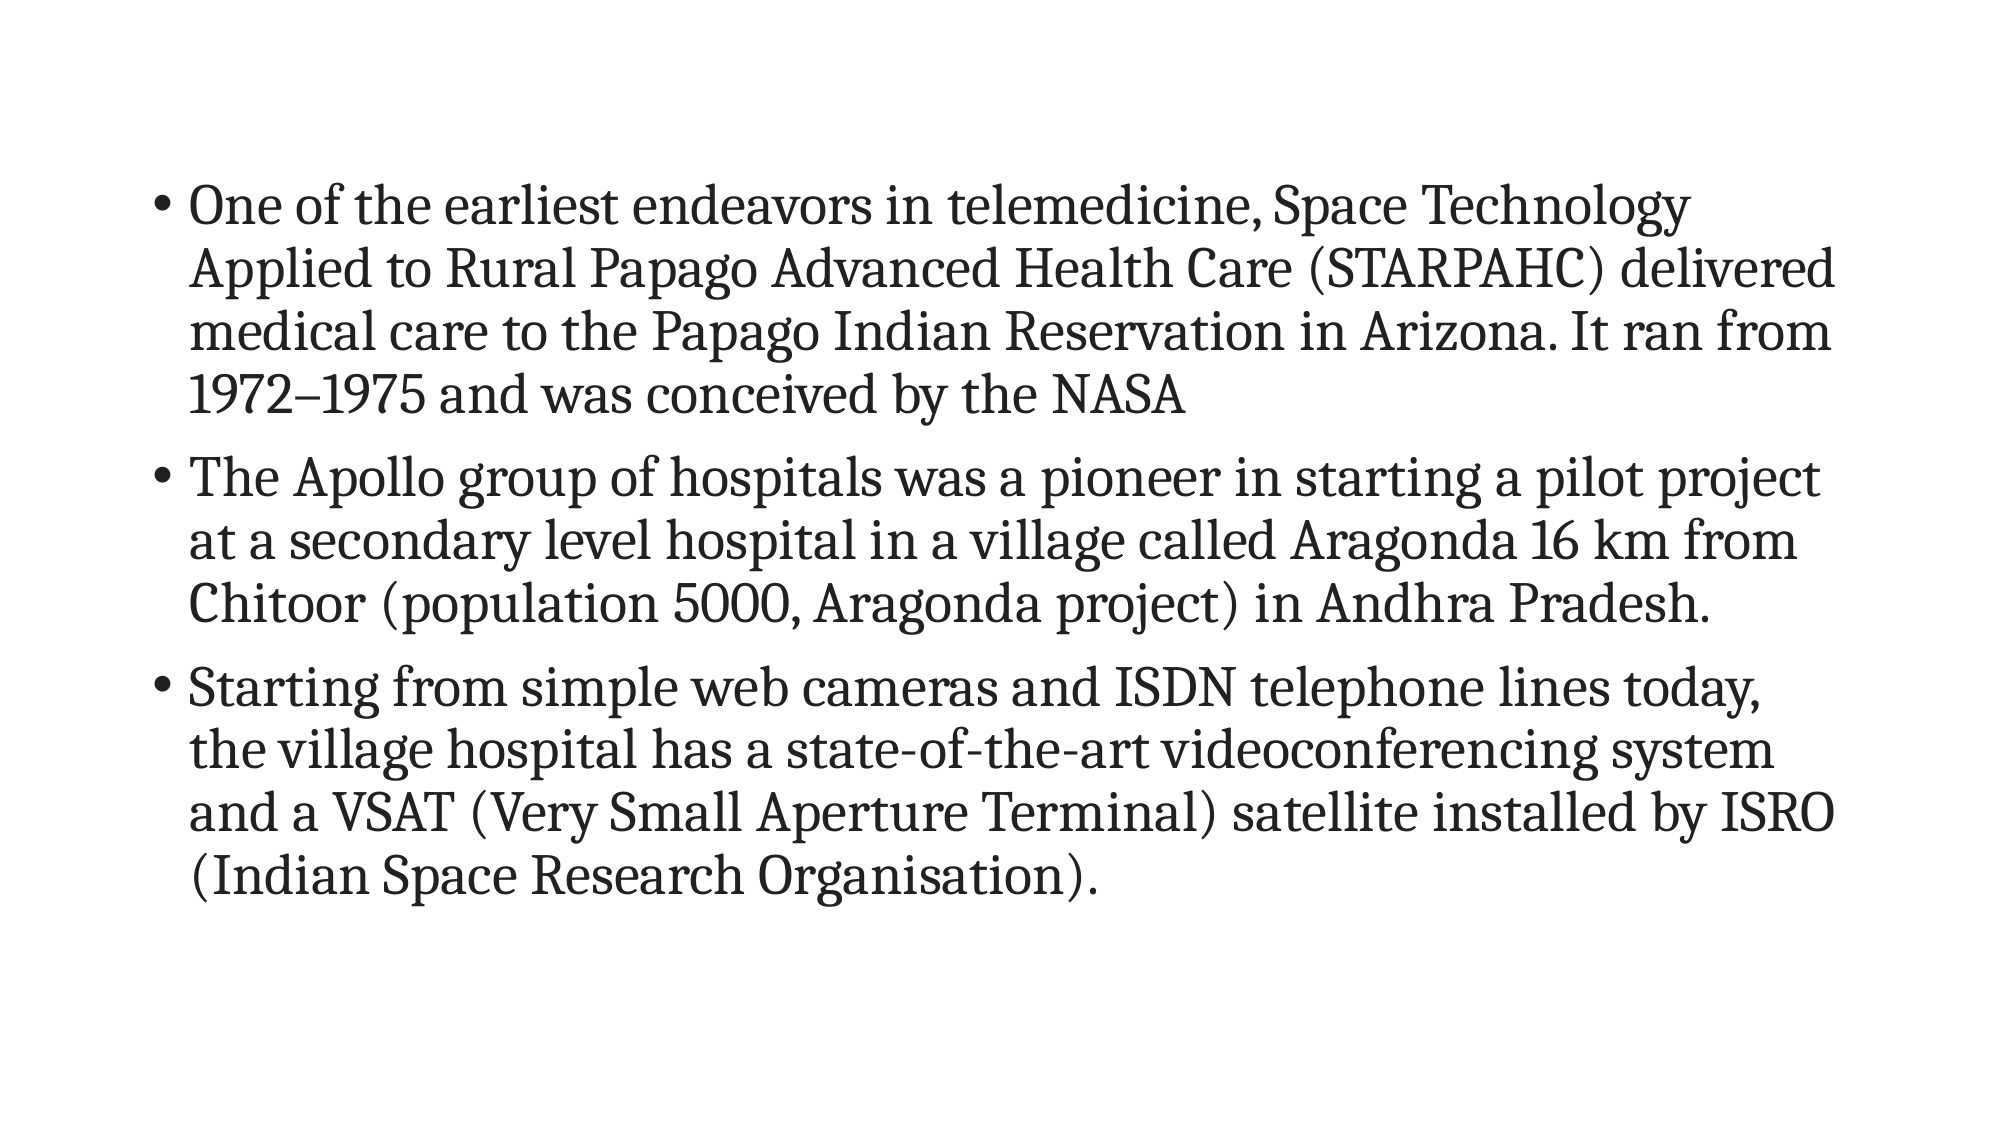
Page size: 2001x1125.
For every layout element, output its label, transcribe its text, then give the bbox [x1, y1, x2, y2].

list One of the earliest endeavors in telemedicine, Space Technology Applied to Rural Papago Advanced Health Care (STARPAHC) delivered medical care to the Papago Indian Reservation in Arizona. It ran from 1972–1975 and was conceived by the NASA The Apollo group of hospitals was a pioneer in starting a pilot project at a secondary level hospital in a village called Aragonda 16 km from Chitoor (population 5000, Aragonda project) in Andhra Pradesh. Starting from simple web cameras and ISDN telephone lines today, the village hospital has a state-of-the-art videoconferencing system and a VSAT (Very Small Aperture Terminal) satellite installed by ISRO (Indian Space Research Organisation). [137, 166, 1863, 1014]
